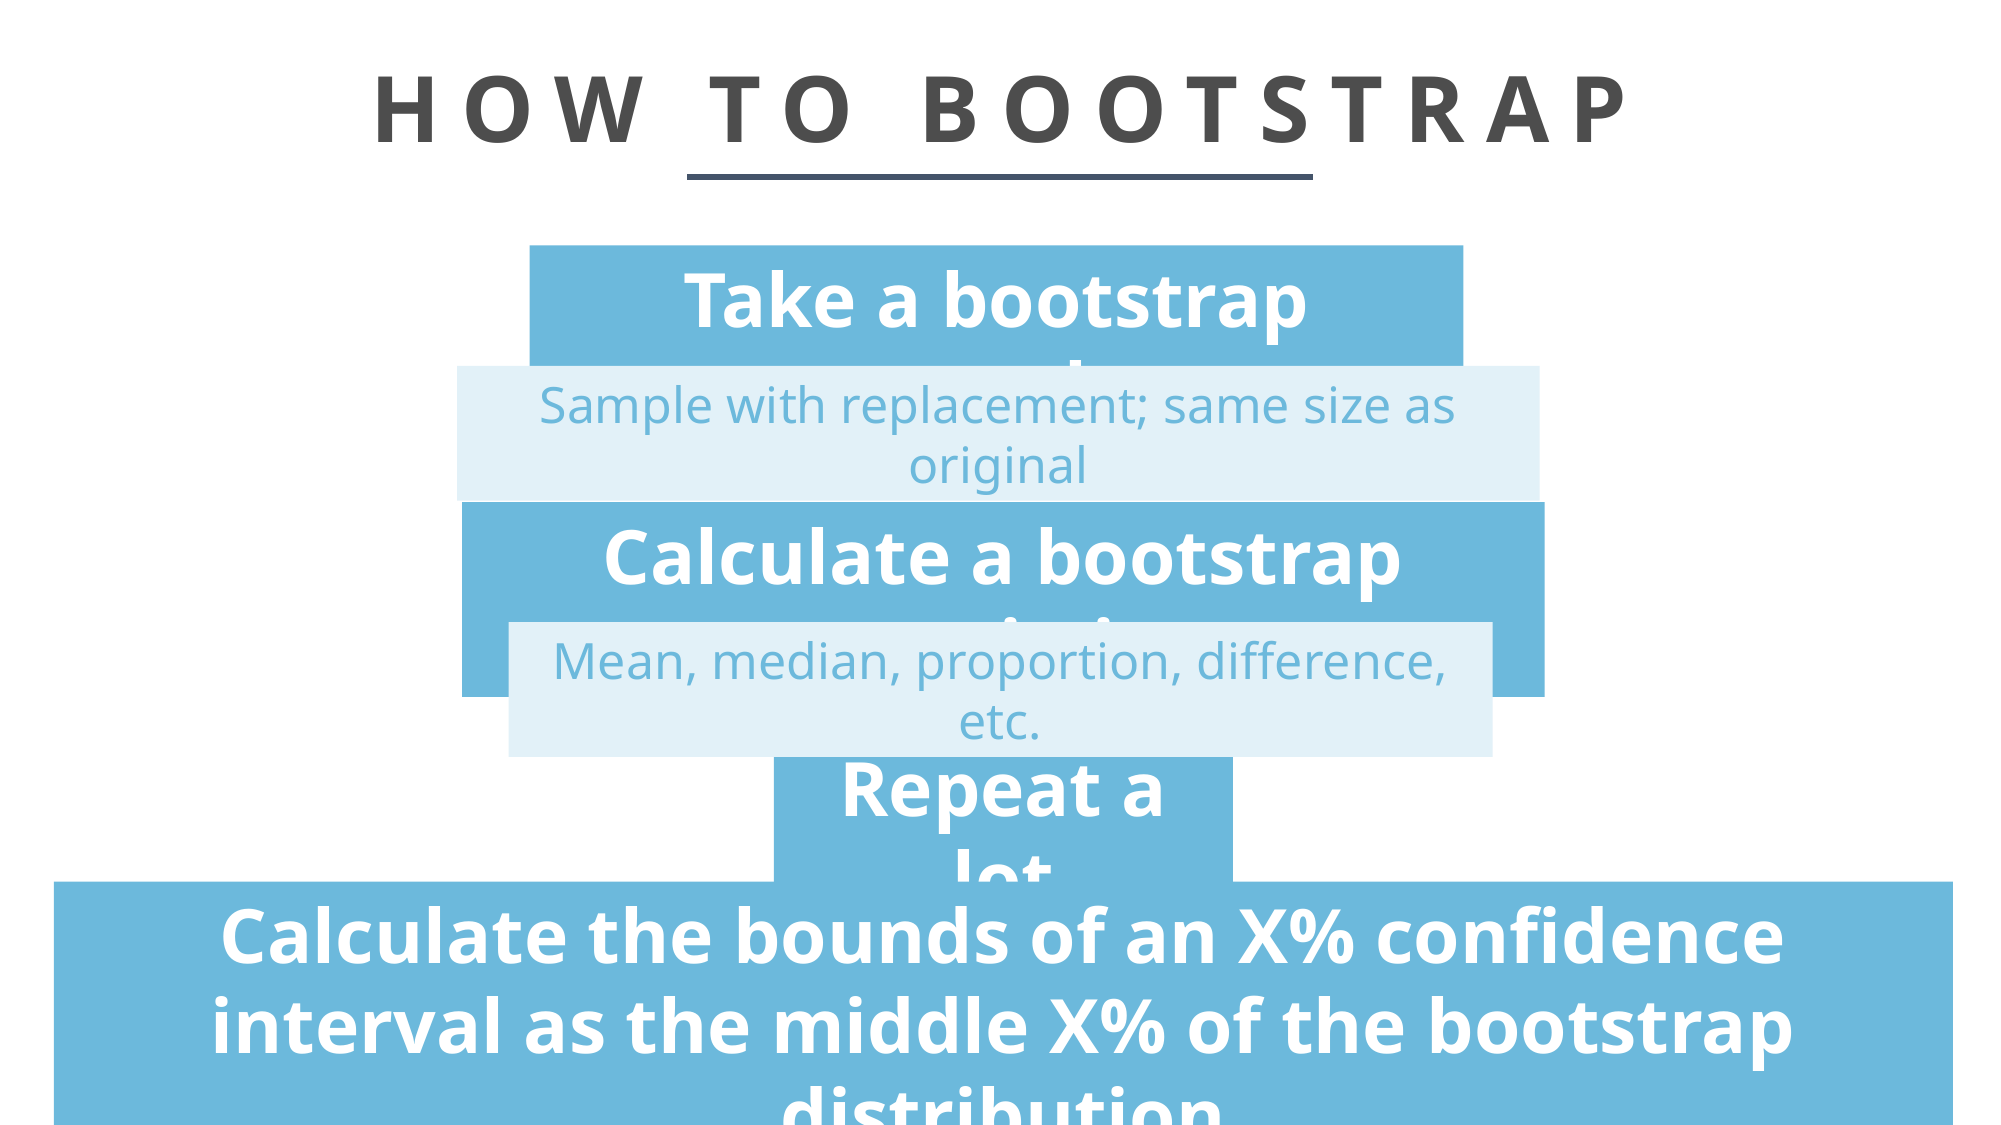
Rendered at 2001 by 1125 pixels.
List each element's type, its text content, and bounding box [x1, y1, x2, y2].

text_box Mean, median, proportion, difference, etc. [508, 622, 1493, 757]
text_box Repeat a lot [773, 757, 1233, 881]
text_box Sample with replacement; same size as original [457, 365, 1540, 501]
text_box Take a bootstrap sample [529, 245, 1464, 365]
text_box Calculate the bounds of an X% confidence interval as the middle X% of the bootstrap distribution [53, 881, 1953, 1125]
text_box Calculate a bootstrap statistic [462, 502, 1545, 697]
title HOW TO BOOTSTRAP [137, 25, 1863, 175]
